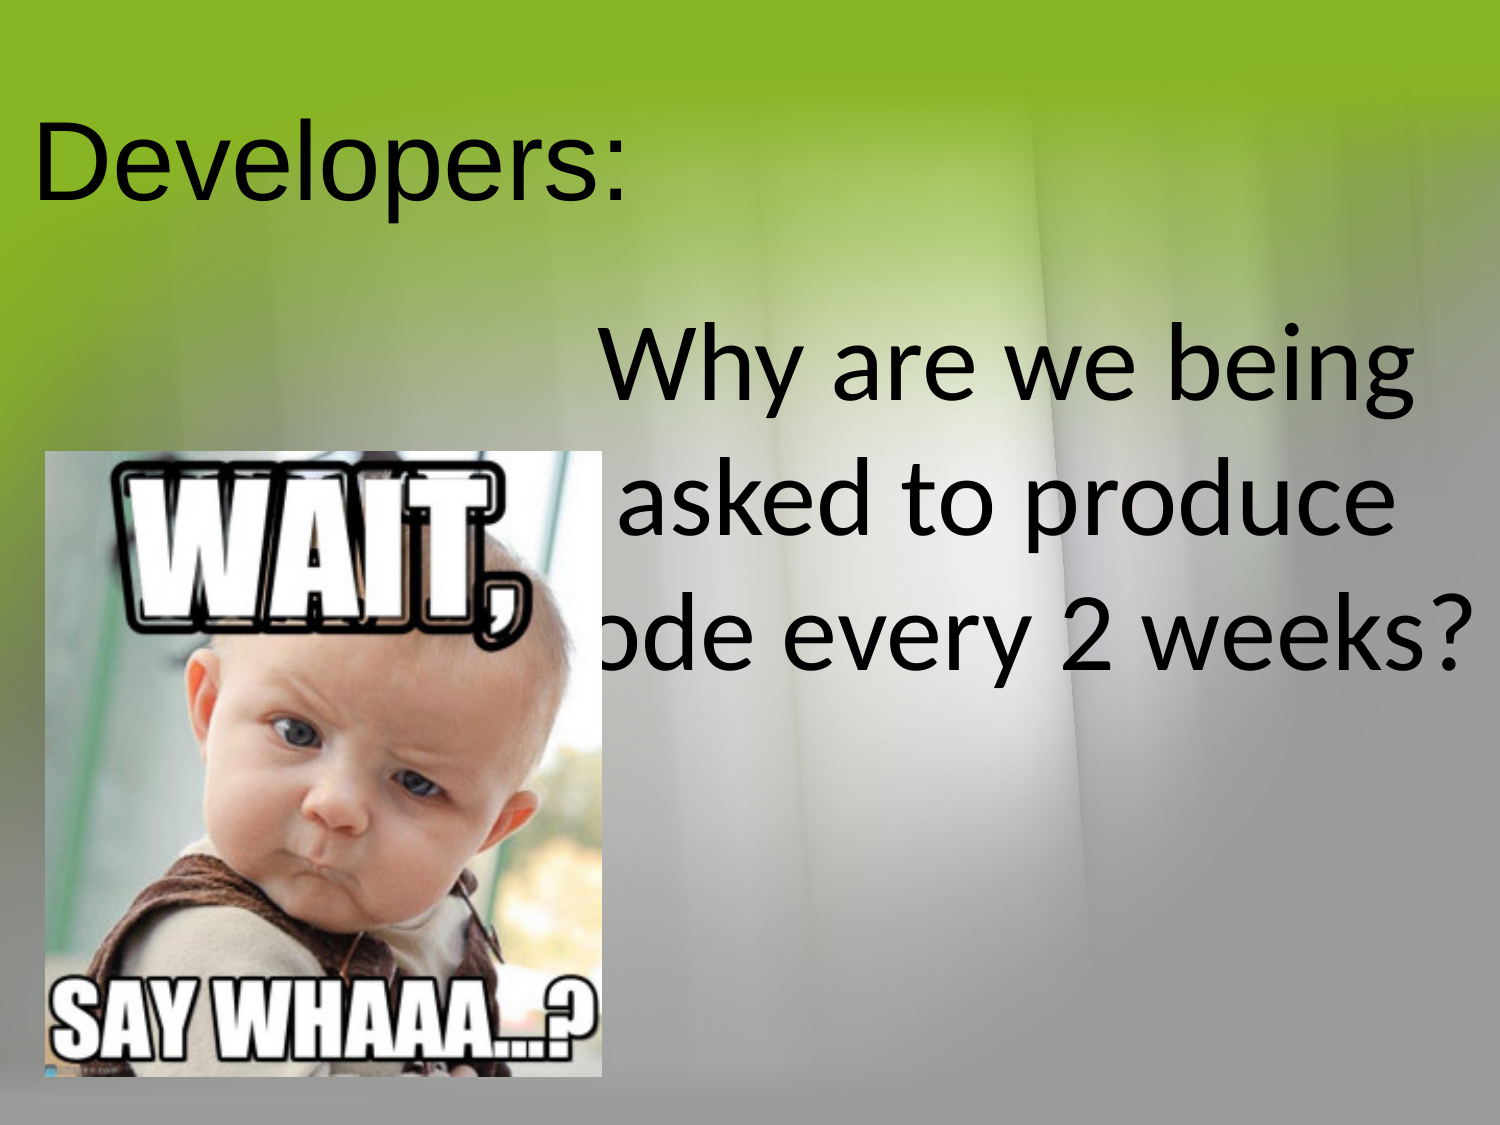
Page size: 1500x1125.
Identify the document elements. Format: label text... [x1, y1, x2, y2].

picture [0, 0, 1500, 1125]
title Why are we being asked to produce code every 2 weeks? [514, 216, 1500, 765]
text_box Developers: [23, 80, 812, 231]
